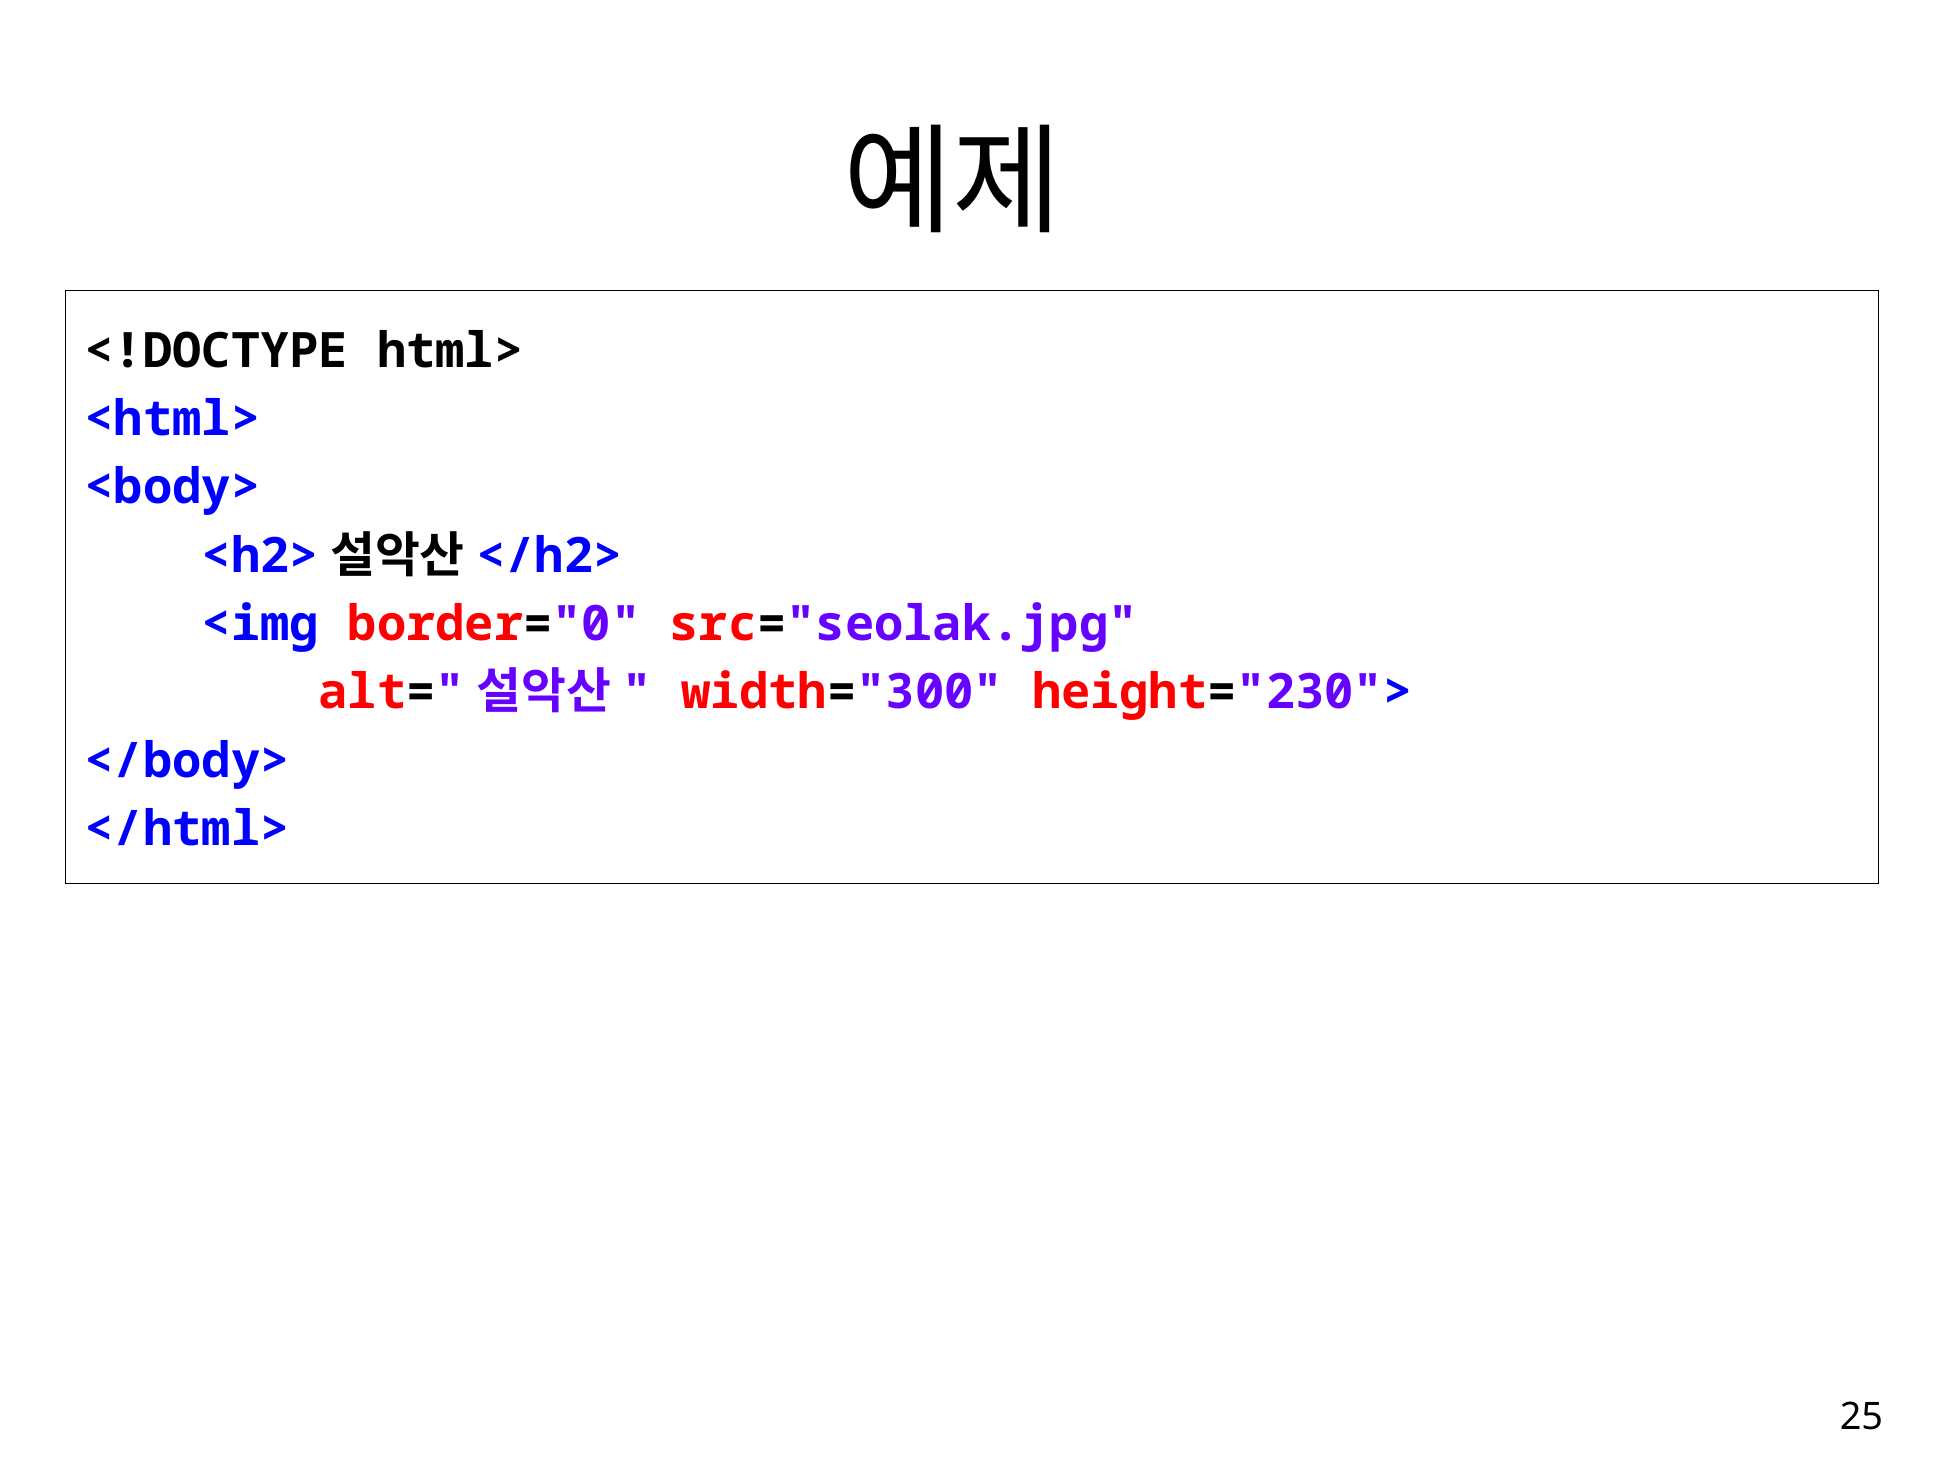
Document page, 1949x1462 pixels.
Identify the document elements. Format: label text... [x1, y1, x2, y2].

slide_number 25 [1496, 1372, 1899, 1462]
text_box <!DOCTYPE html> <html> <body> <h2>설악산</h2> <img border="0" src="seolak.jpg" alt="설악산" width="300" height="230"> </body> </html> [65, 290, 1879, 884]
title 예제 [156, 92, 1749, 255]
